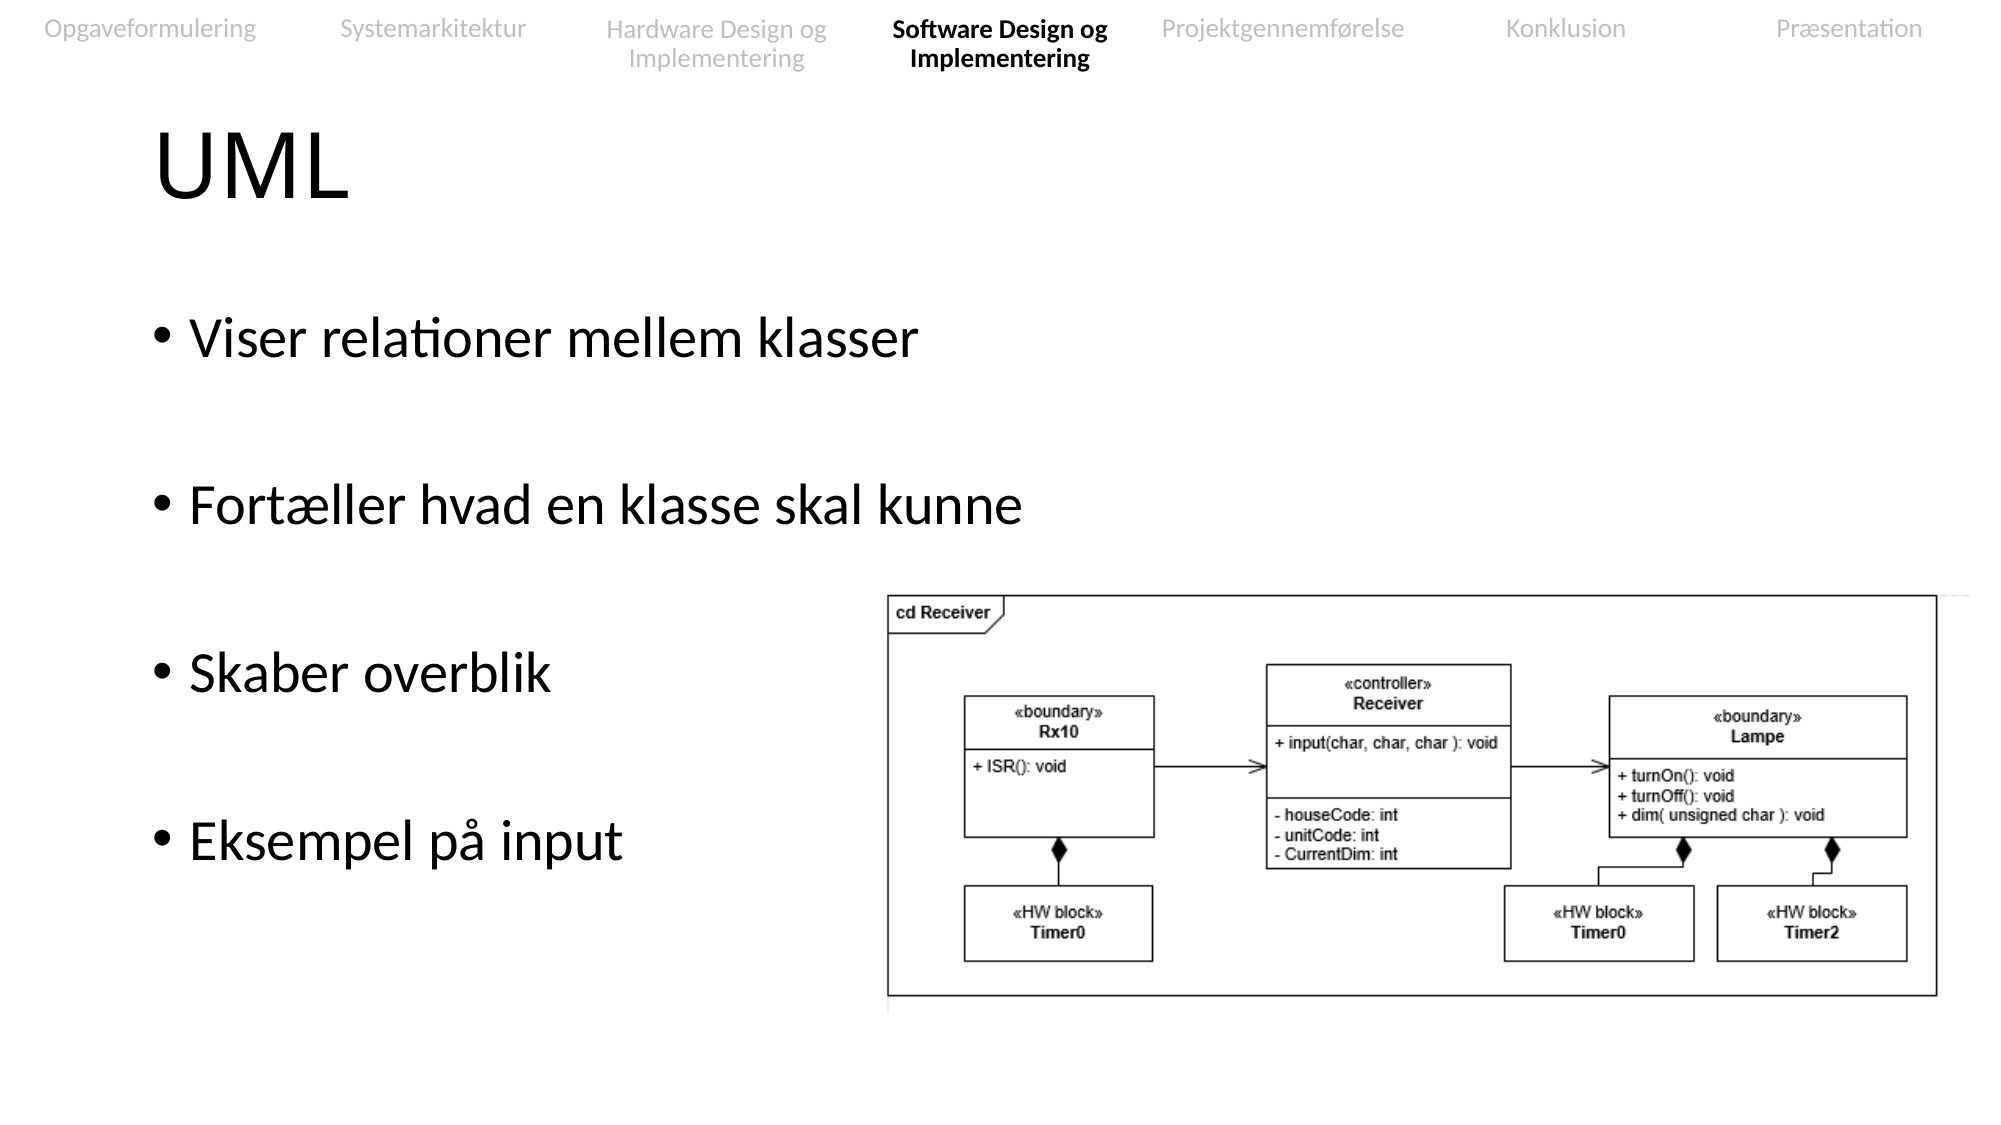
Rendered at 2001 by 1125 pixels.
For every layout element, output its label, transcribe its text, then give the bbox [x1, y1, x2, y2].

text_box Præsentation [1708, 7, 1992, 81]
title UML [137, 81, 1863, 278]
text_box Konklusion [1424, 7, 1708, 81]
text_box Hardware Design og Implementering [575, 7, 858, 81]
text_box Systemarkitektur [292, 7, 575, 81]
list Viser relationer mellem klasser Fortæller hvad en klasse skal kunne Skaber overblik Eksempel på input [137, 299, 1863, 1014]
text_box Software Design og Implementering [858, 7, 1141, 81]
text_box Projektgennemførelse [1141, 7, 1424, 81]
text_box Opgaveformulering [8, 7, 292, 81]
picture [875, 581, 1969, 1014]
